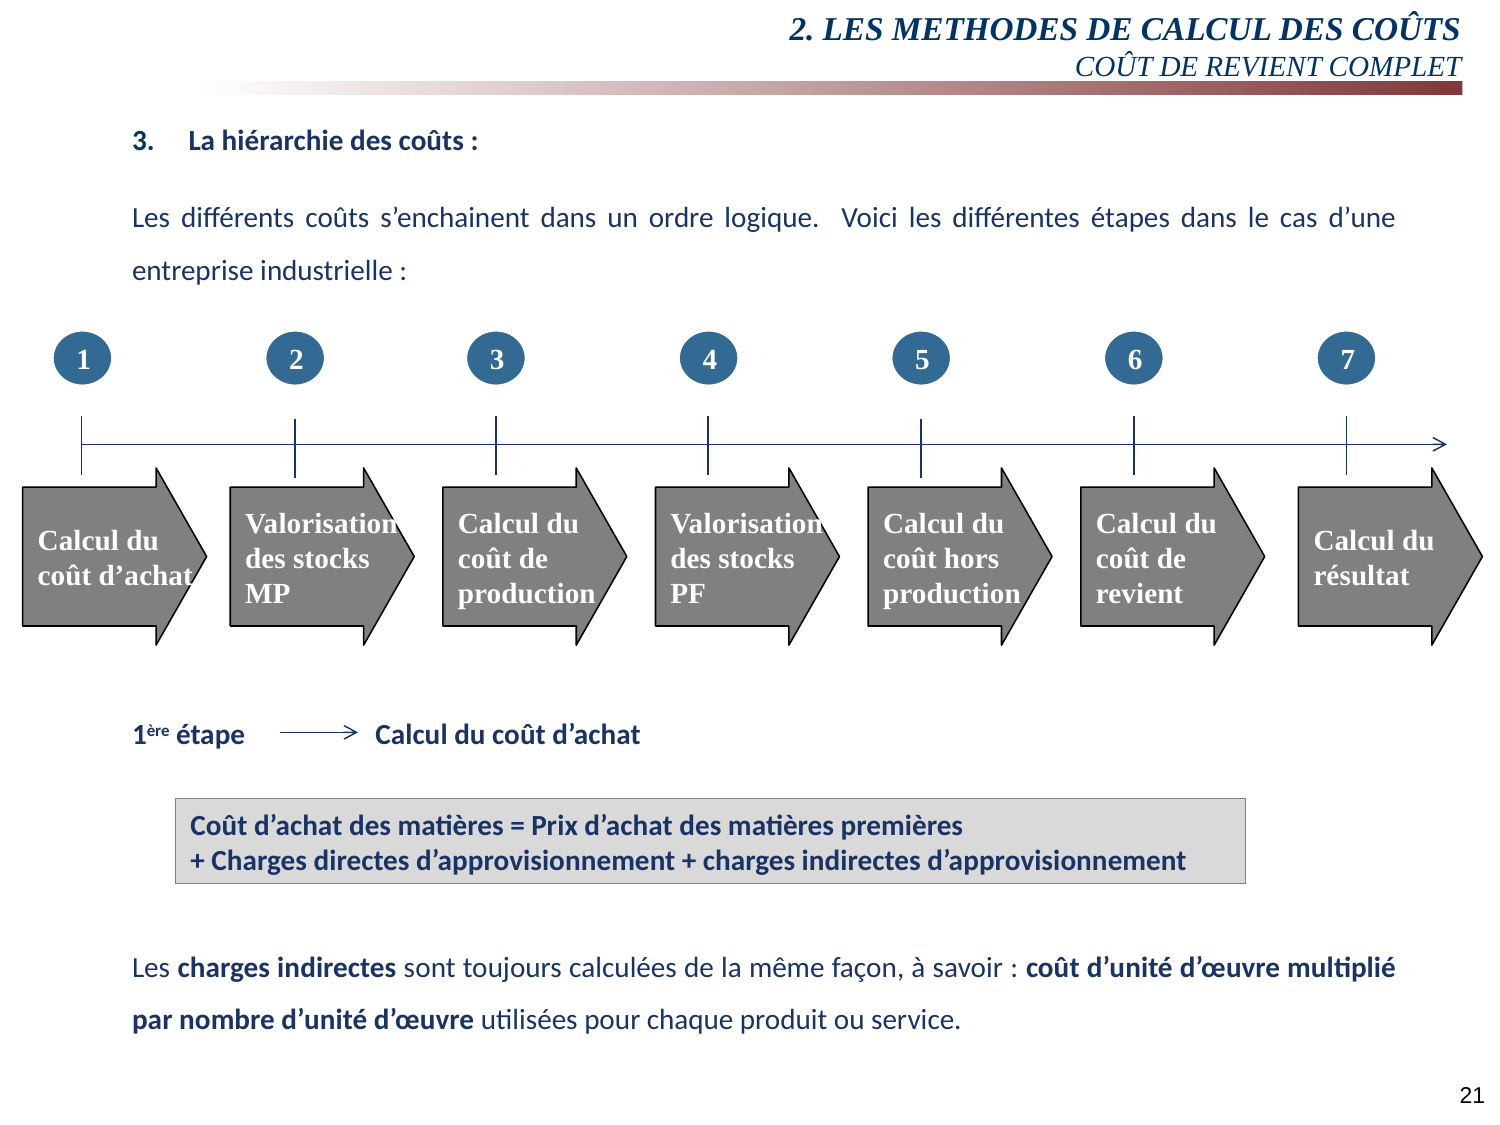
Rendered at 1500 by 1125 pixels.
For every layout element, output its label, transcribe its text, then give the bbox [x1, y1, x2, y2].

text_box 3 [466, 330, 526, 386]
text_box Valorisation des stocks PF [655, 467, 840, 646]
text_box Calcul du coût de revient [1080, 467, 1265, 646]
slide_number 21 [1187, 1073, 1500, 1125]
text_box 4 [679, 330, 739, 386]
text_box 5 [891, 330, 951, 386]
text_box 7 [1316, 330, 1376, 386]
text_box 2 [265, 330, 325, 386]
text_box Calcul du coût de production [442, 467, 627, 646]
title 2. LES METHODES DE CALCUL DES COÛTS COÛT DE REVIENT COMPLET [116, 0, 1477, 101]
text_box Valorisation des stocks MP [230, 467, 415, 646]
text_box 1 [52, 330, 112, 386]
text_box Coût d’achat des matières = Prix d’achat des matières premières + Charges directes d’approvisionnement + charges indirectes d’approvisionnement [175, 798, 1246, 884]
text_box Calcul du coût hors production [868, 467, 1053, 646]
text_box La hiérarchie des coûts : Les différents coûts s’enchainent dans un ordre logique. Voici les différentes étapes dans le cas d’une entreprise industrielle : 1ère étape Calcul du coût d’achat Les charges indirectes sont toujours calculées de la même façon, à savoir : coût d’unité d’œuvre multiplié par nombre d’unité d’œuvre utilisées pour chaque produit ou service. [117, 452, 1412, 1059]
text_box 6 [1104, 330, 1164, 386]
text_box Calcul du résultat [1298, 467, 1483, 646]
text_box Calcul du coût d’achat [22, 467, 207, 646]
text_box La hiérarchie des coûts : Les différents coûts s’enchainent dans un ordre logique. Voici les différentes étapes dans le cas d’une entreprise industrielle : 1ère étape Calcul du coût d’achat Les charges indirectes sont toujours calculées de la même façon, à savoir : coût d’unité d’œuvre multiplié par nombre d’unité d’œuvre utilisées pour chaque produit ou service. [117, 113, 1412, 443]
